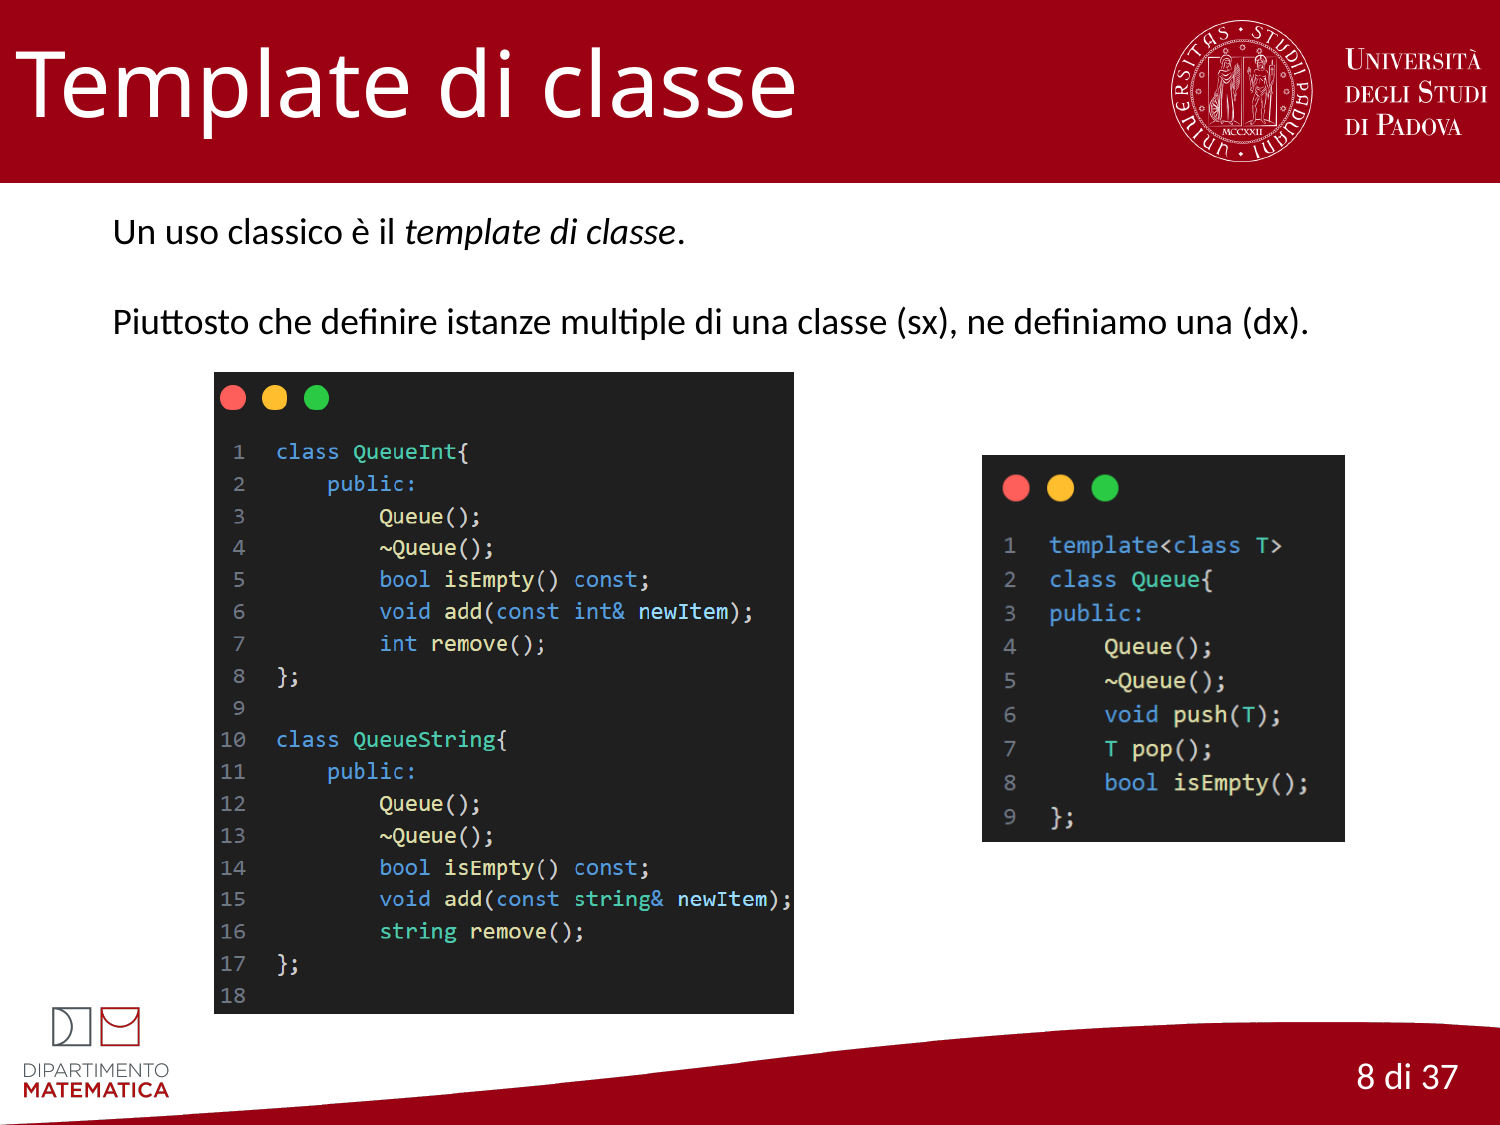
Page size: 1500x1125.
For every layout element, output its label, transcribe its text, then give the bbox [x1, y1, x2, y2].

picture [213, 372, 794, 1014]
text_box Un uso classico è il template di classe. Piuttosto che definire istanze multiple di una classe (sx), ne definiamo una (dx). [97, 199, 1424, 350]
picture [982, 455, 1345, 842]
picture [1171, 20, 1487, 162]
title Template di classe [0, 0, 1159, 179]
slide_number 8 di 37 [1136, 1044, 1474, 1104]
picture [0, 1007, 1500, 1125]
